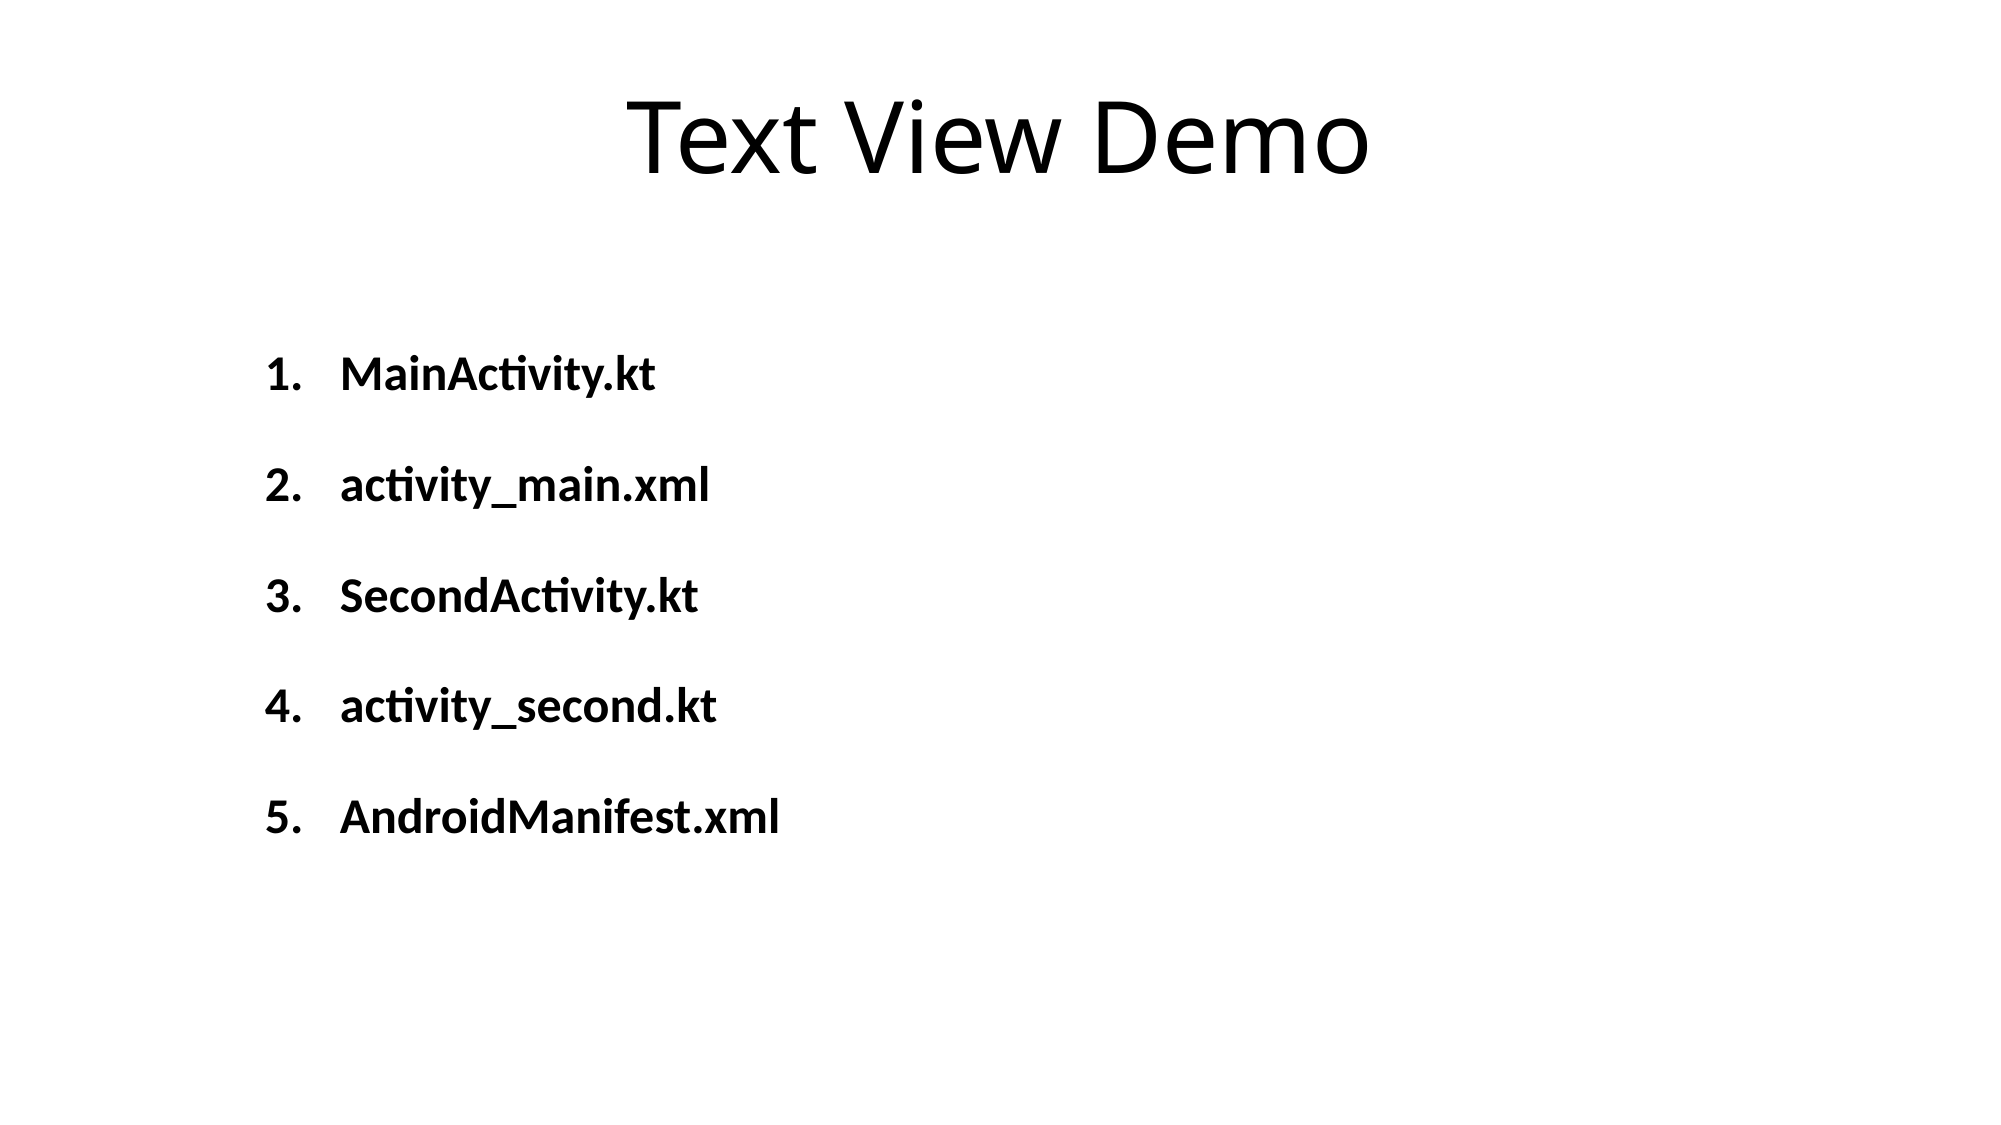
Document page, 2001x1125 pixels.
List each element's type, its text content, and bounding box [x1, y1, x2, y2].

title Text View Demo [249, 79, 1750, 203]
subtitle MainActivity.kt activity_main.xml SecondActivity.kt activity_second.kt AndroidManifest.xml [249, 302, 1750, 985]
